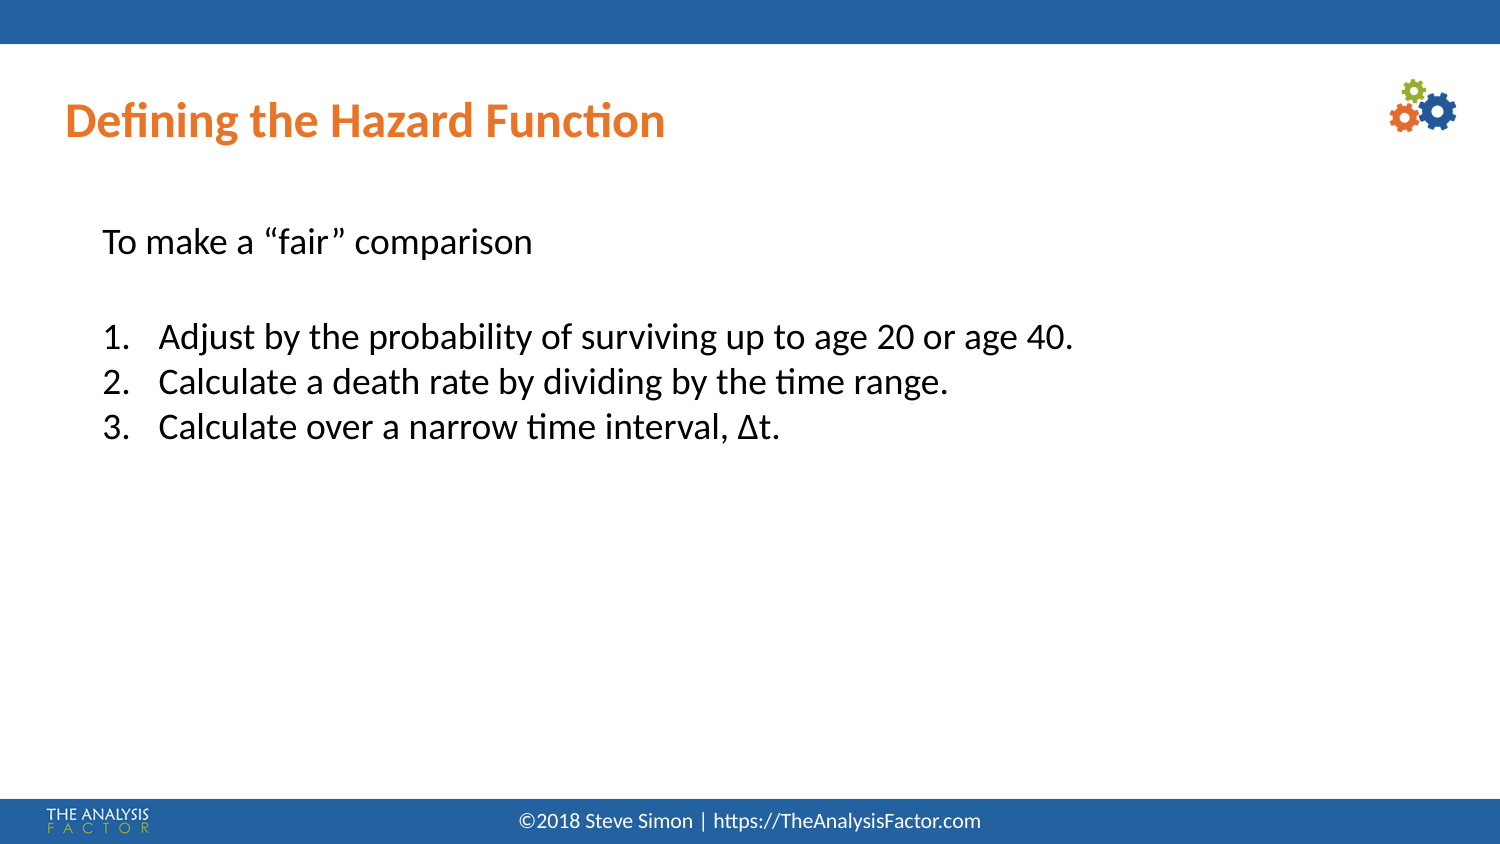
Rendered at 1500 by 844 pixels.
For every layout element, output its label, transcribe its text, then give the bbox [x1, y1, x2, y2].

title Defining the Hazard Function [50, 46, 1450, 188]
text_box Adjust by the probability of surviving up to age 20 or age 40. Calculate a death rate by dividing by the time range. Calculate over a narrow time interval, Δt. [87, 304, 1425, 455]
picture [0, 0, 1500, 844]
text_box To make a “fair” comparison [87, 209, 1425, 269]
footer ©2018 Steve Simon | https://TheAnalysisFactor.com [443, 796, 1057, 842]
